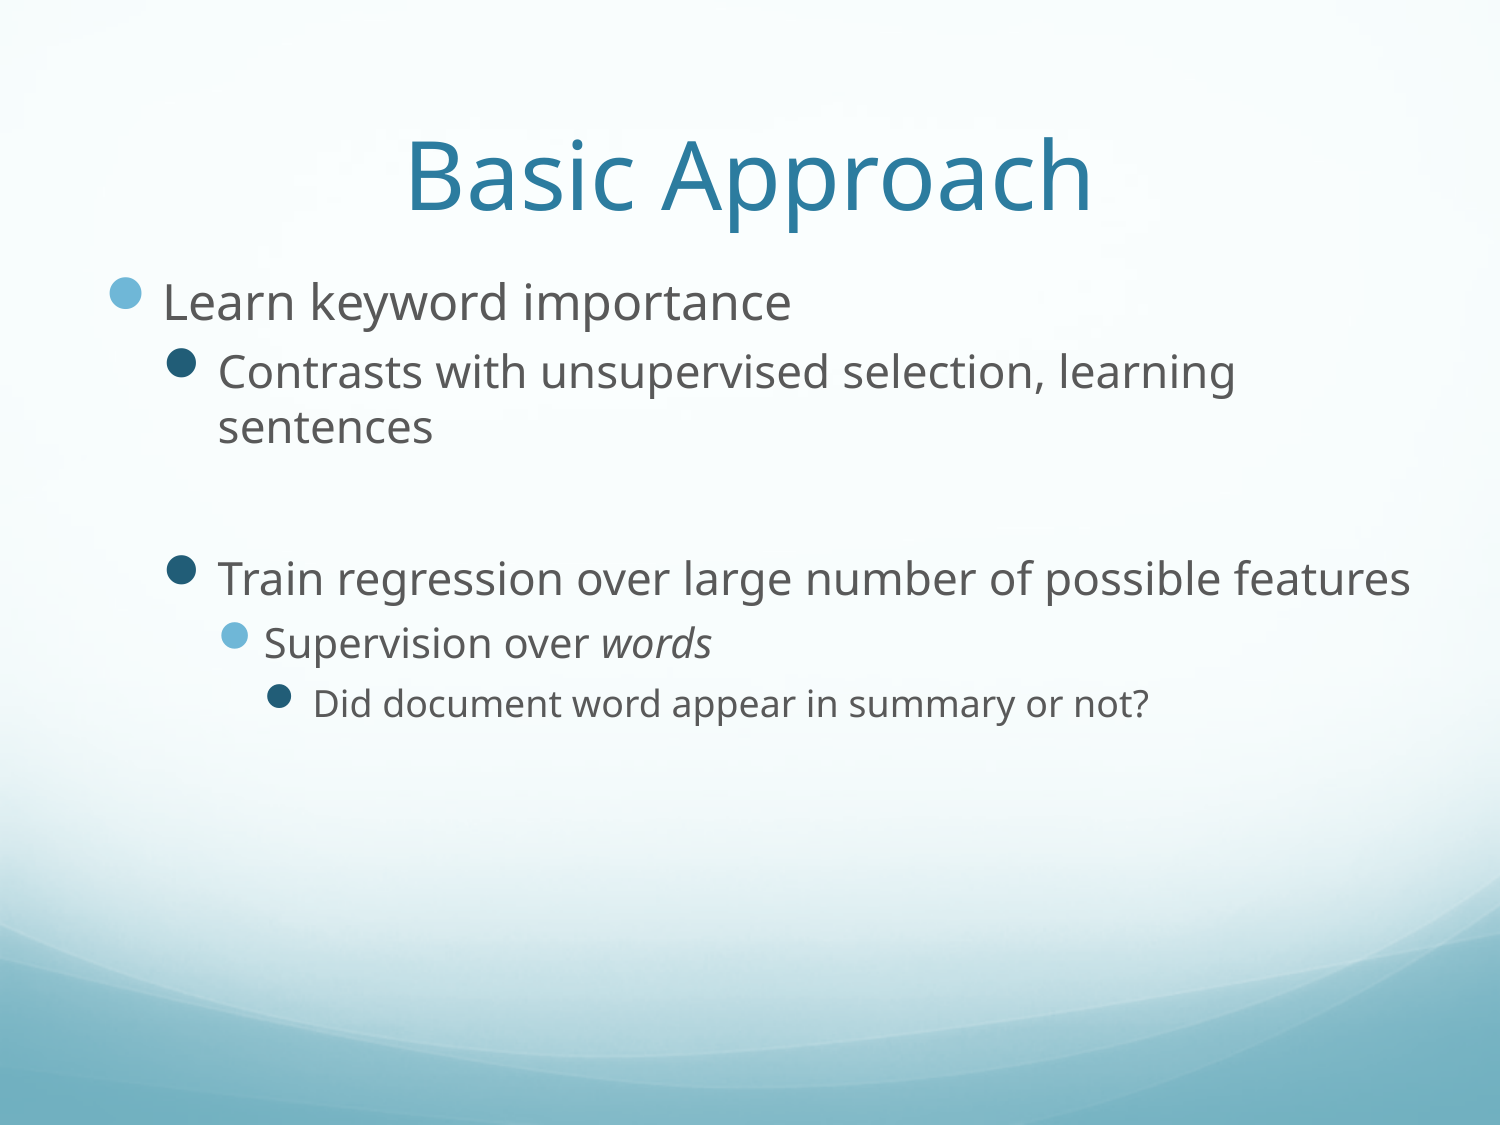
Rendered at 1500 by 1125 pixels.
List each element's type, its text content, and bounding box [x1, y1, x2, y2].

title Basic Approach [90, 17, 1410, 237]
list Learn keyword importance Contrasts with unsupervised selection, learning sentences Train regression over large number of possible features Supervision over words Did document word appear in summary or not? [90, 262, 1433, 975]
